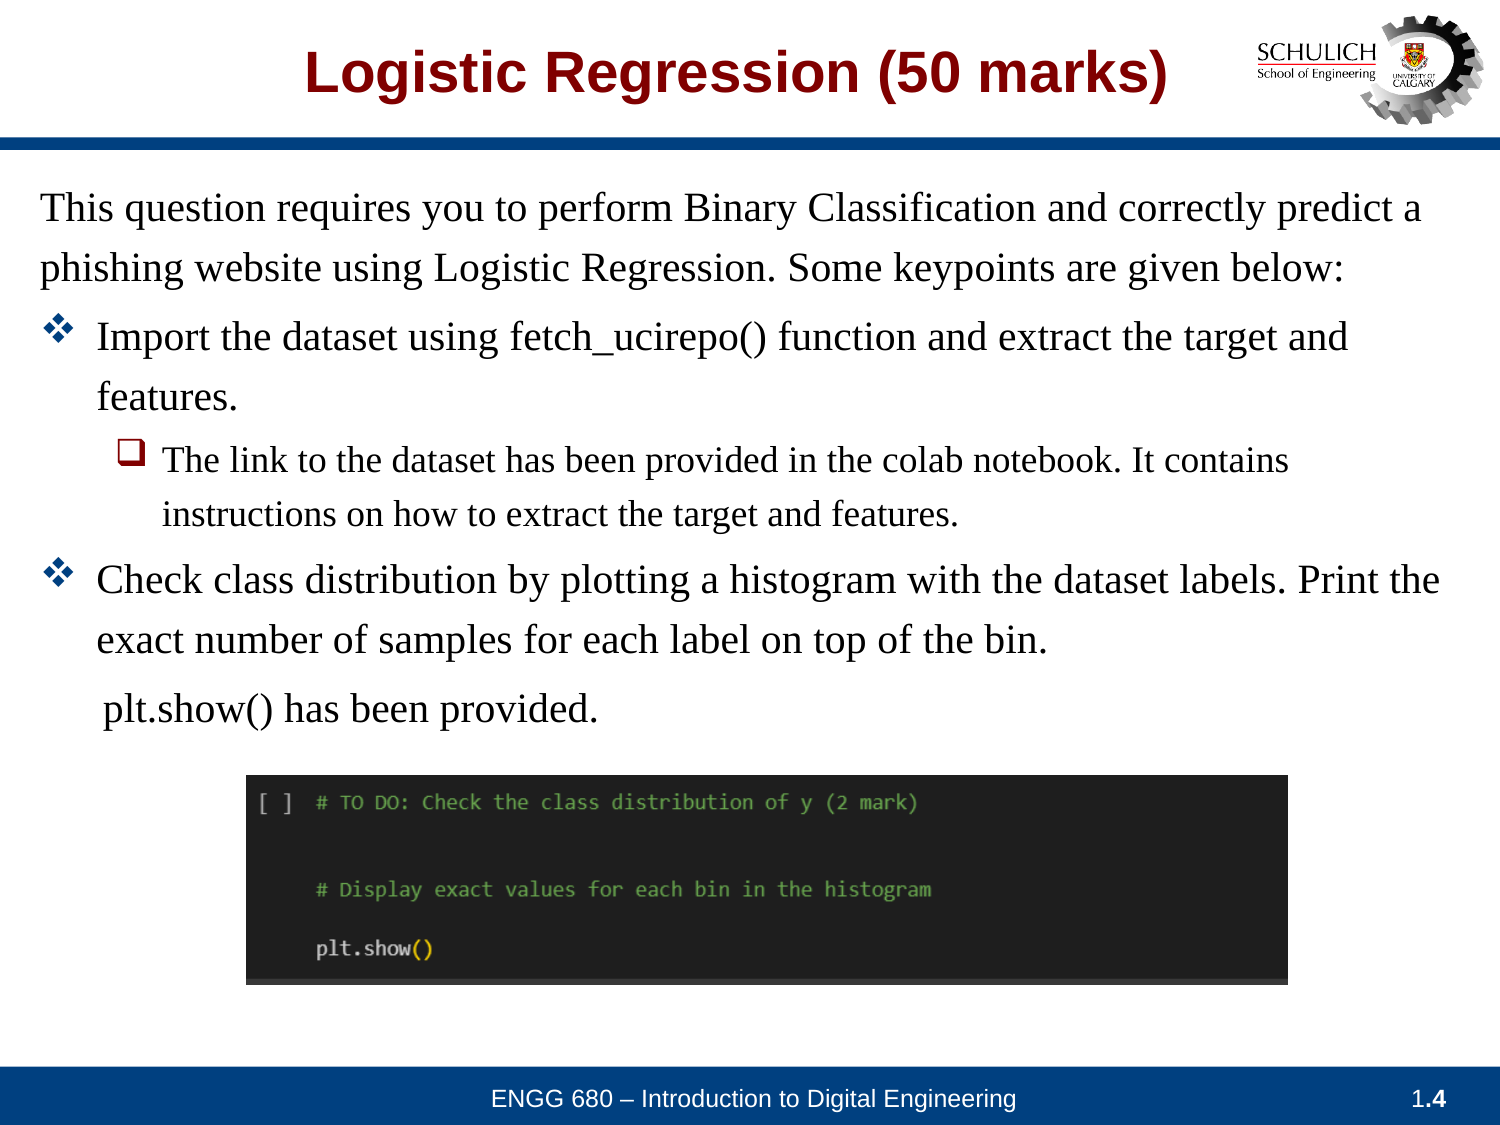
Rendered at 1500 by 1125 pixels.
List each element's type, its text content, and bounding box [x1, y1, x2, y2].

picture [246, 774, 1288, 986]
list This question requires you to perform Binary Classification and correctly predict a phishing website using Logistic Regression. Some keypoints are given below: Import the dataset using fetch_ucirepo() function and extract the target and features. The link to the dataset has been provided in the colab notebook. It contains instructions on how to extract the target and features. Check class distribution by plotting a histogram with the dataset labels. Print the exact number of samples for each label on top of the bin. plt.show() has been provided. [24, 162, 1475, 1050]
title Logistic Regression (50 marks) [187, 12, 1288, 126]
picture [1288, 15, 1484, 125]
